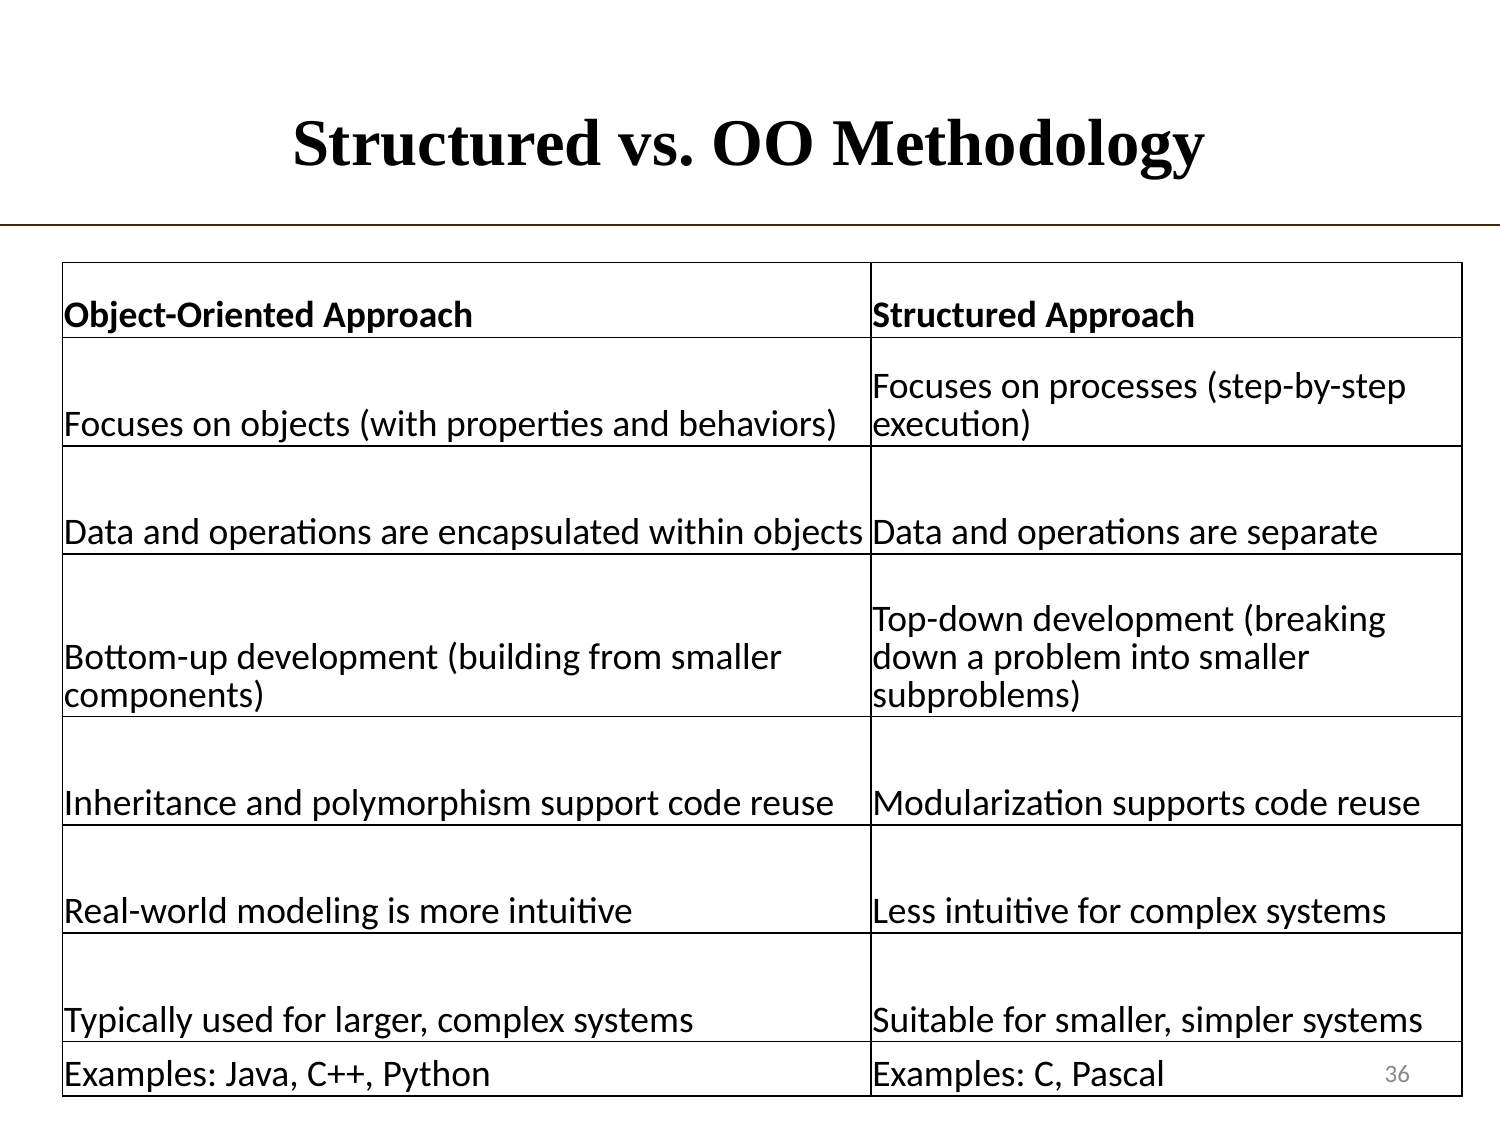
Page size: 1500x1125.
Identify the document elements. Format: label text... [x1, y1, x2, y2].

table_cell Data and operations are encapsulated within objects [63, 447, 870, 553]
table_header Structured Approach [872, 263, 1461, 337]
table_cell Examples: C, Pascal [872, 1042, 1461, 1095]
table_cell Focuses on objects (with properties and behaviors) [63, 338, 870, 445]
table_cell Focuses on processes (step-by-step execution) [872, 338, 1461, 445]
table_cell Bottom-up development (building from smaller components) [63, 555, 870, 716]
table_header Object-Oriented Approach [63, 263, 870, 337]
table_cell Suitable for smaller, simpler systems [872, 934, 1461, 1041]
table_cell Data and operations are separate [872, 447, 1461, 553]
slide_number 36 [1074, 1097, 1425, 1103]
table_cell Real-world modeling is more intuitive [63, 826, 870, 932]
table_cell Inheritance and polymorphism support code reuse [63, 717, 870, 824]
table_cell Less intuitive for complex systems [872, 826, 1461, 932]
table_cell Top-down development (breaking down a problem into smaller subproblems) [872, 555, 1461, 716]
title Structured vs. OO Methodology [75, 45, 1425, 224]
table_cell Examples: Java, C++, Python [63, 1042, 870, 1095]
table_cell Typically used for larger, complex systems [63, 934, 870, 1041]
table_cell Modularization supports code reuse [872, 717, 1461, 824]
